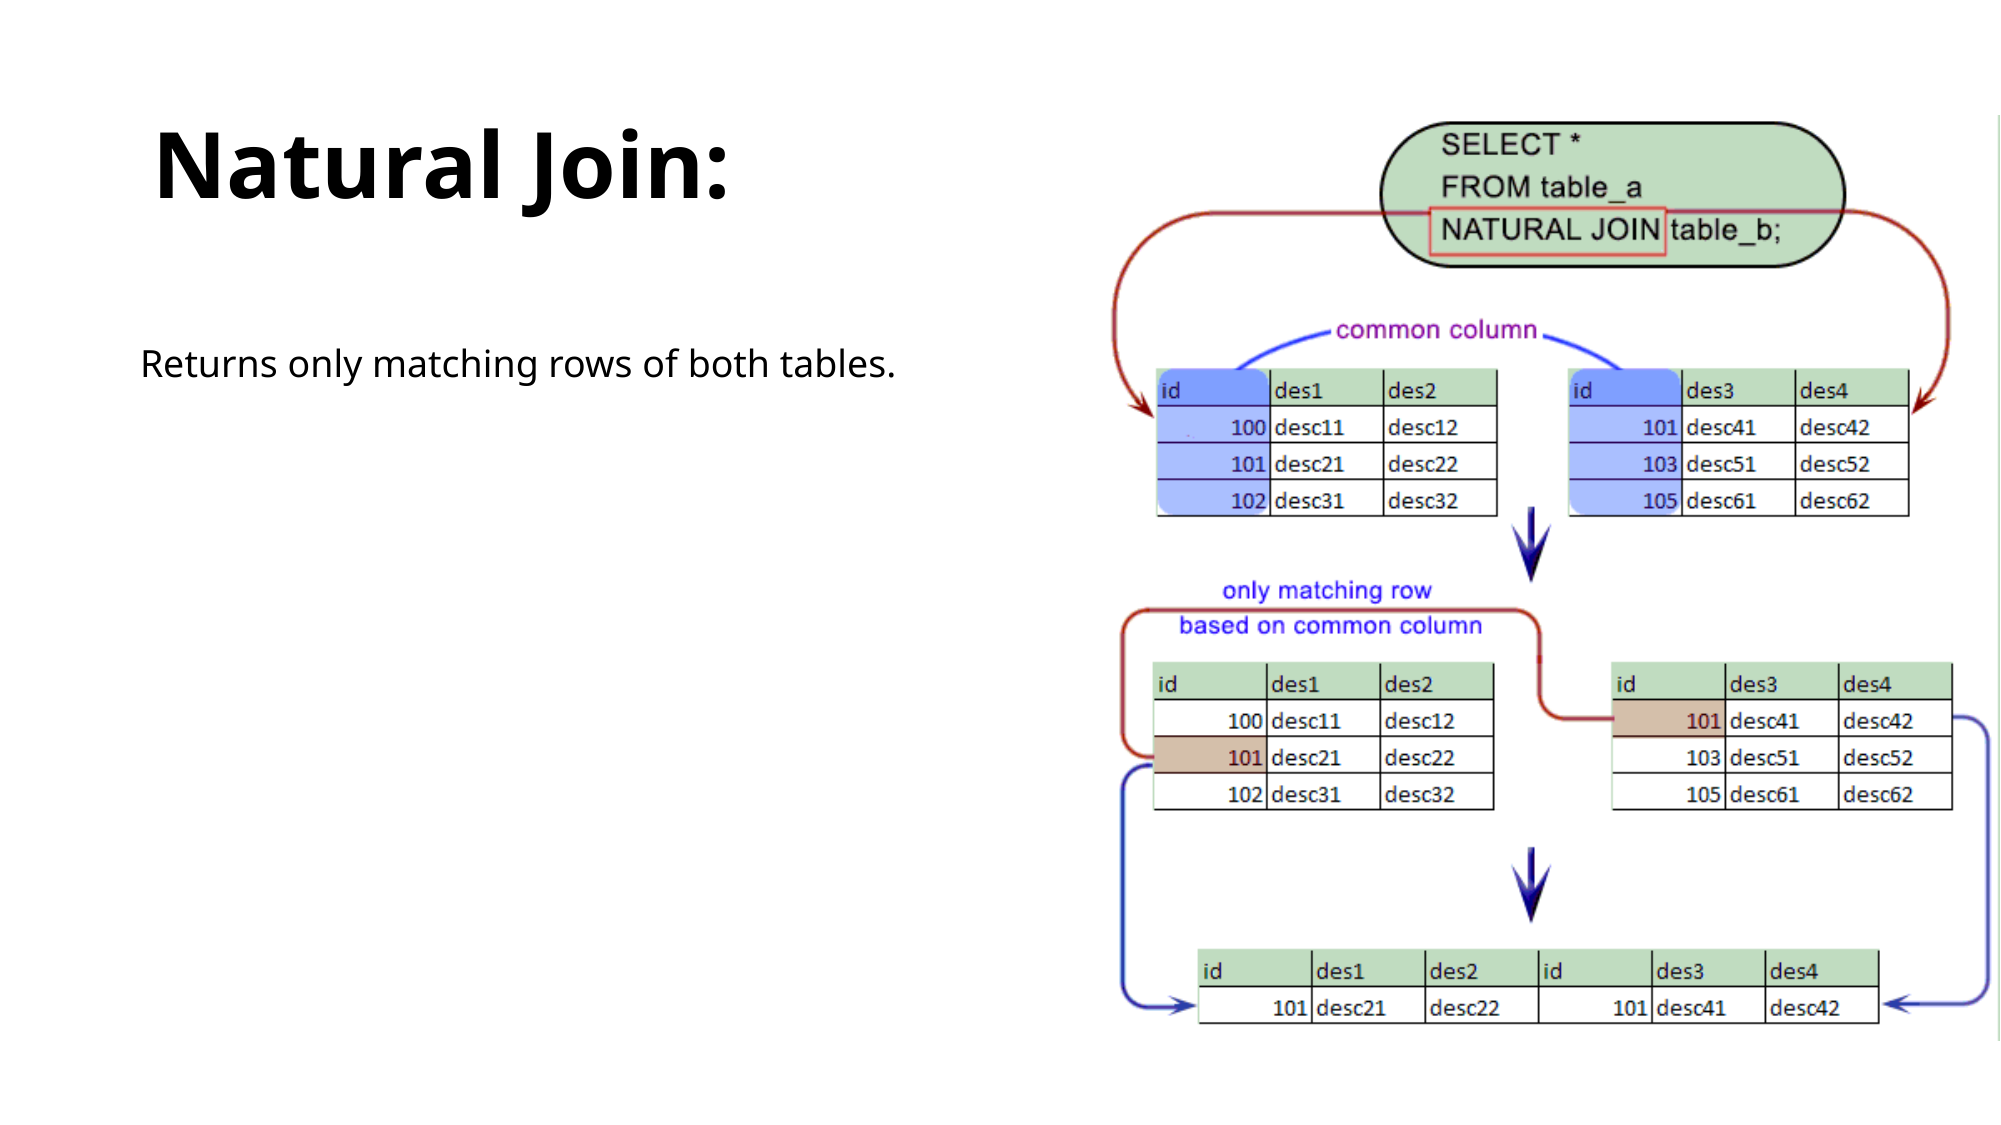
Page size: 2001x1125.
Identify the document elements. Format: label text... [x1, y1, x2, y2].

text_box Returns only matching rows of both tables. [125, 332, 912, 392]
title Natural Join: [137, 59, 1863, 278]
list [1108, 115, 2000, 1041]
